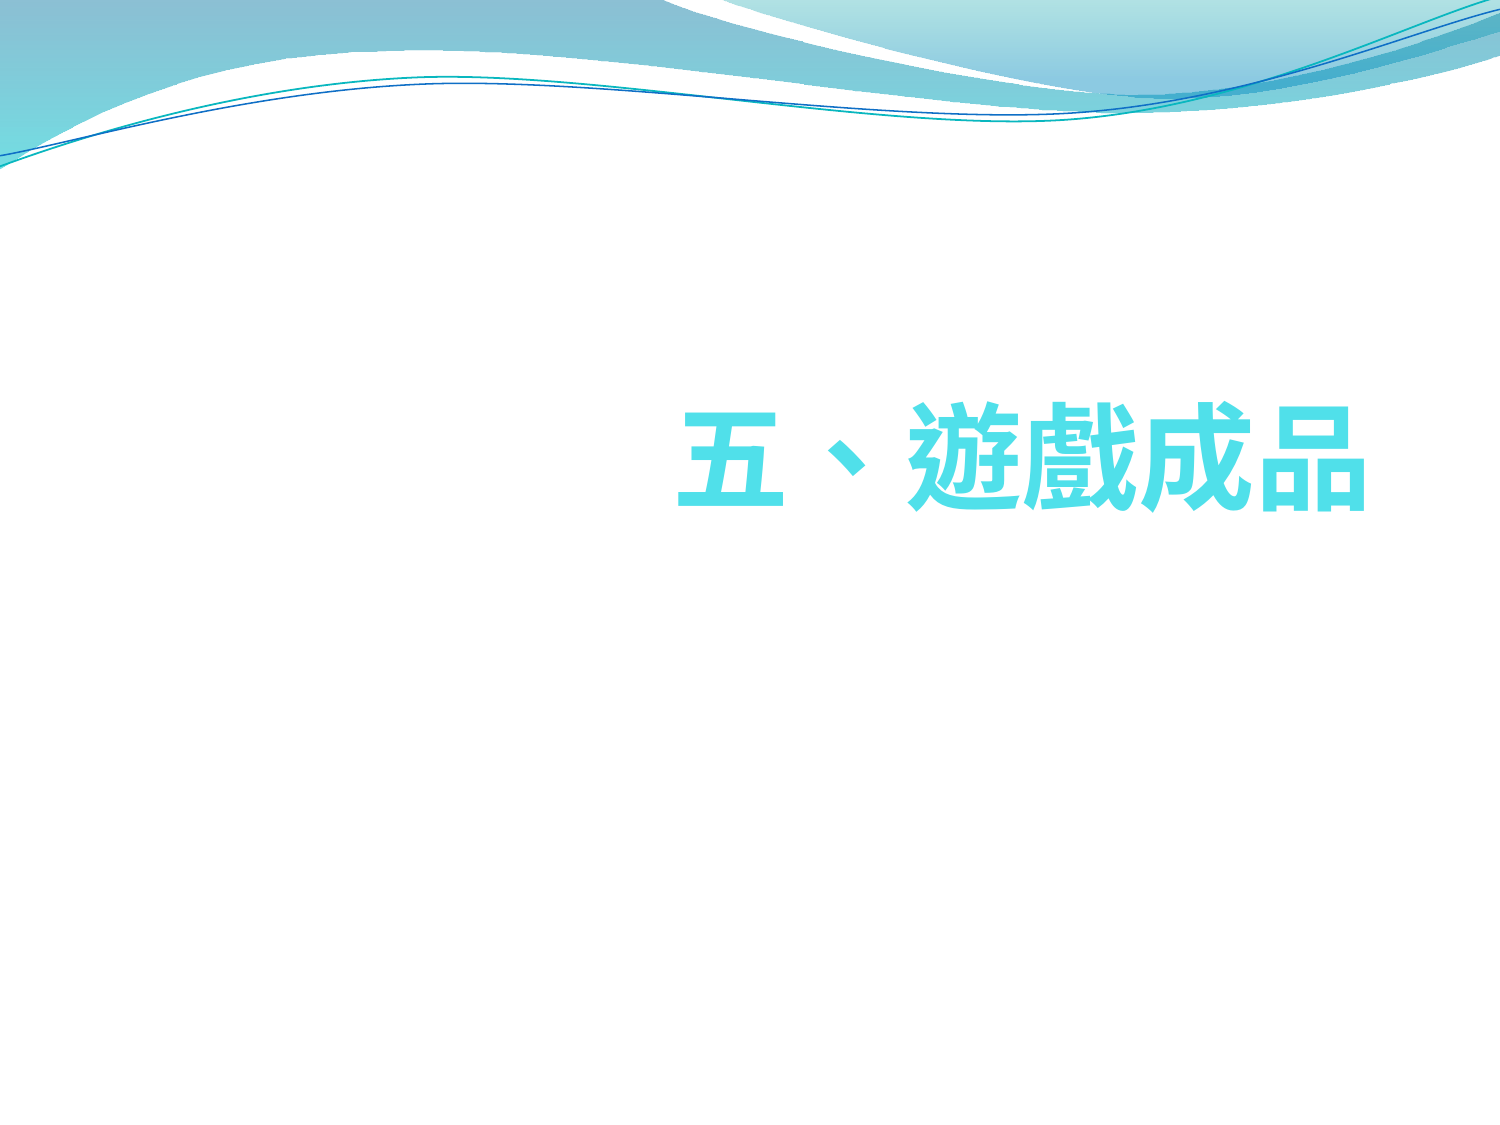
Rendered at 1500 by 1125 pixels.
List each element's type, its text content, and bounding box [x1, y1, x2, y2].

title 五、遊戲成品 [87, 224, 1376, 525]
